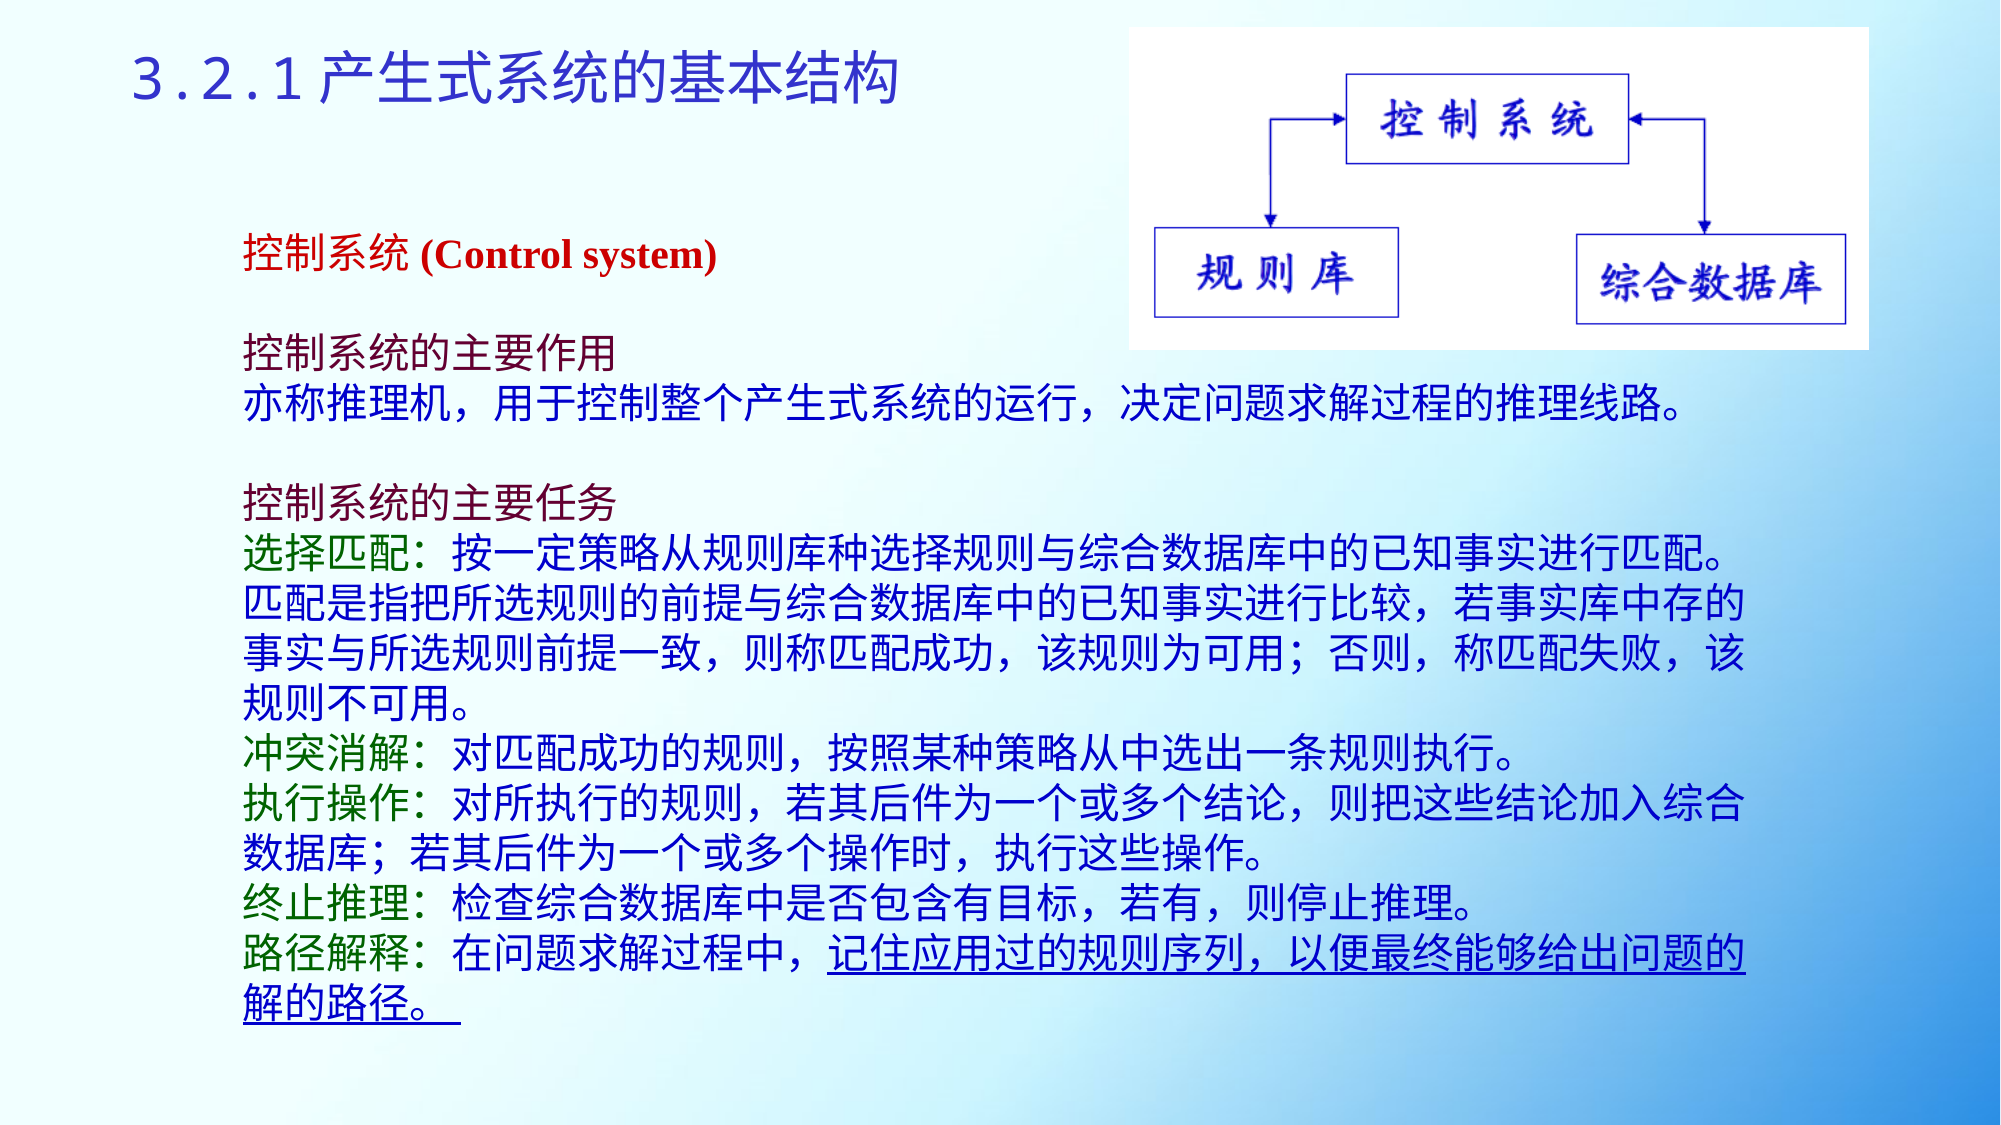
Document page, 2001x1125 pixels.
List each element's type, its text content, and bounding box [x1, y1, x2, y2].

slide_number [1412, 1042, 1863, 1103]
title 3.2.1产生式系统的基本结构 [114, 27, 1129, 135]
picture [0, 0, 2001, 1125]
text_box 控制系统(Control system) 控制系统的主要作用 亦称推理机，用于控制整个产生式系统的运行，决定问题求解过程的推理线路。 控制系统的主要任务 选择匹配：按一定策略从规则库种选择规则与综合数据库中的已知事实进行匹配。匹配是指把所选规则的前提与综合数据库中的已知事实进行比较，若事实库中存的事实与所选规则前提一致，则称匹配成功，该规则为可用；否则，称匹配失败，该规则不可用。 冲突消解：对匹配成功的规则，按照某种策略从中选出一条规则执行。 执行操作：对所执行的规则，若其后件为一个或多个结论，则把这些结论加入综合数据库；若其后件为一个或多个操作时，执行这些操作。 终止推理：检查综合数据库中是否包含有目标，若有，则停止推理。 路径解释：在问题求解过程中，记住应用过的规则序列，以便最终能够给出问题的解的路径。 [228, 219, 1772, 1035]
